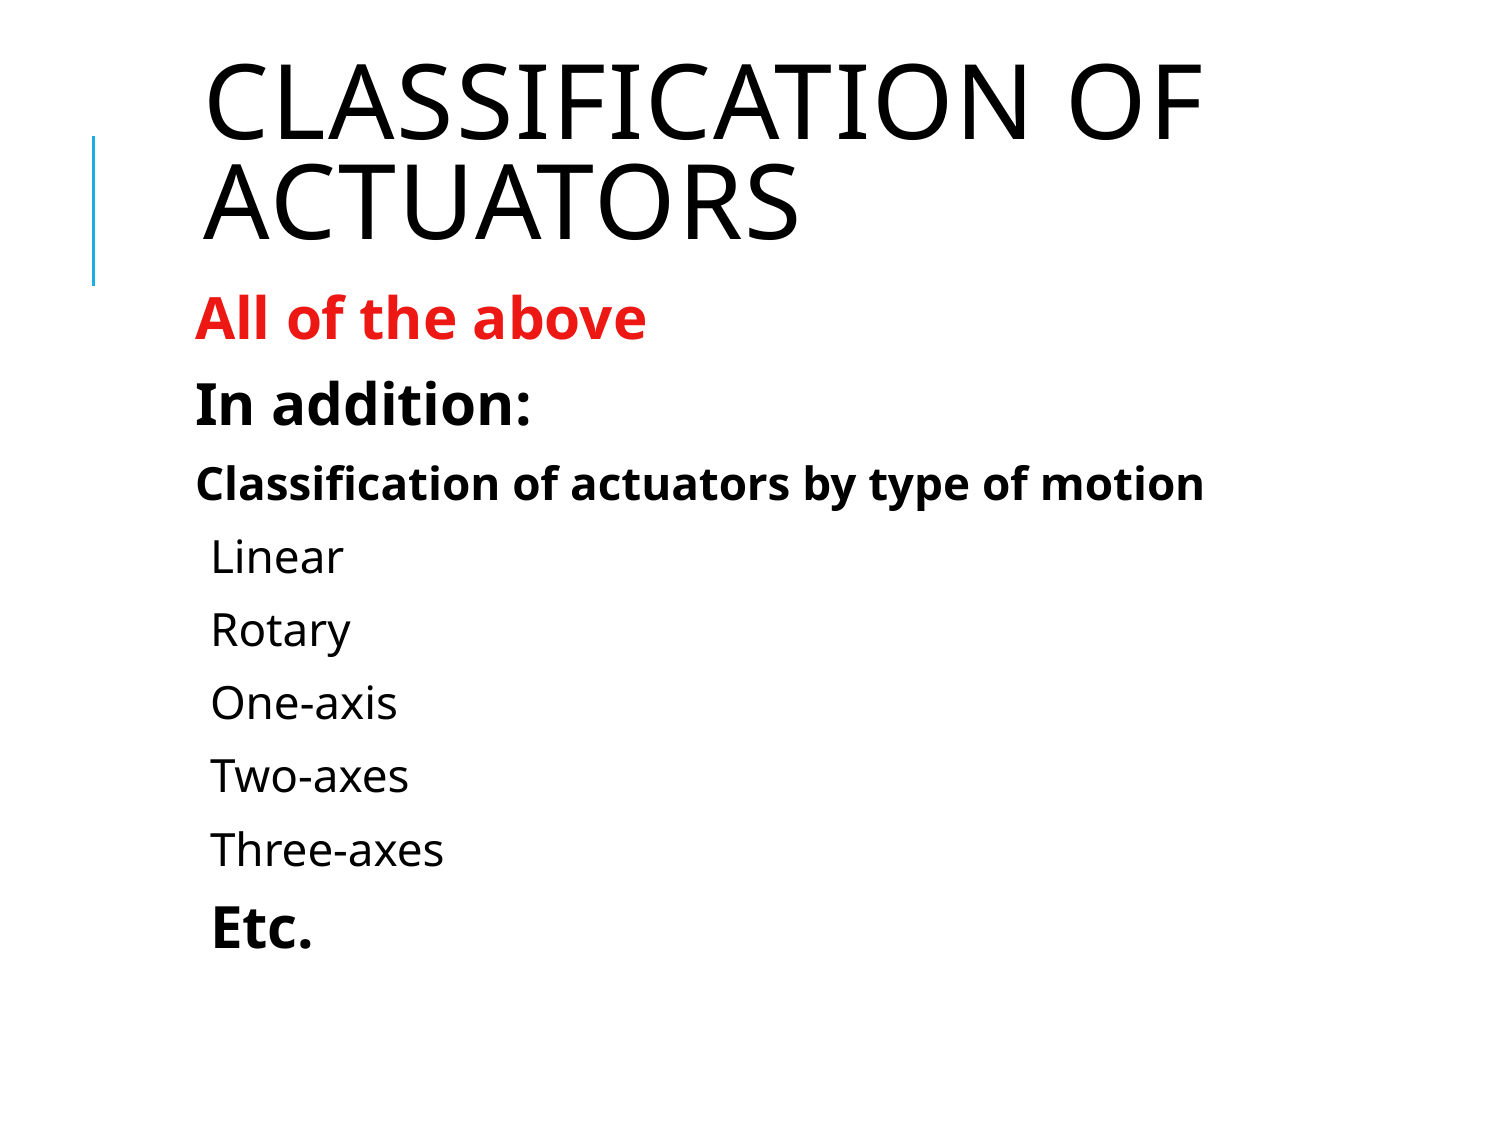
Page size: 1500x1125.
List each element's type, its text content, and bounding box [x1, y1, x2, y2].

title Classification of actuators [188, 99, 1301, 220]
list All of the above In addition: Classification of actuators by type of motion Linear Rotary One-axis Two-axes Three-axes Etc. [187, 287, 1463, 1125]
